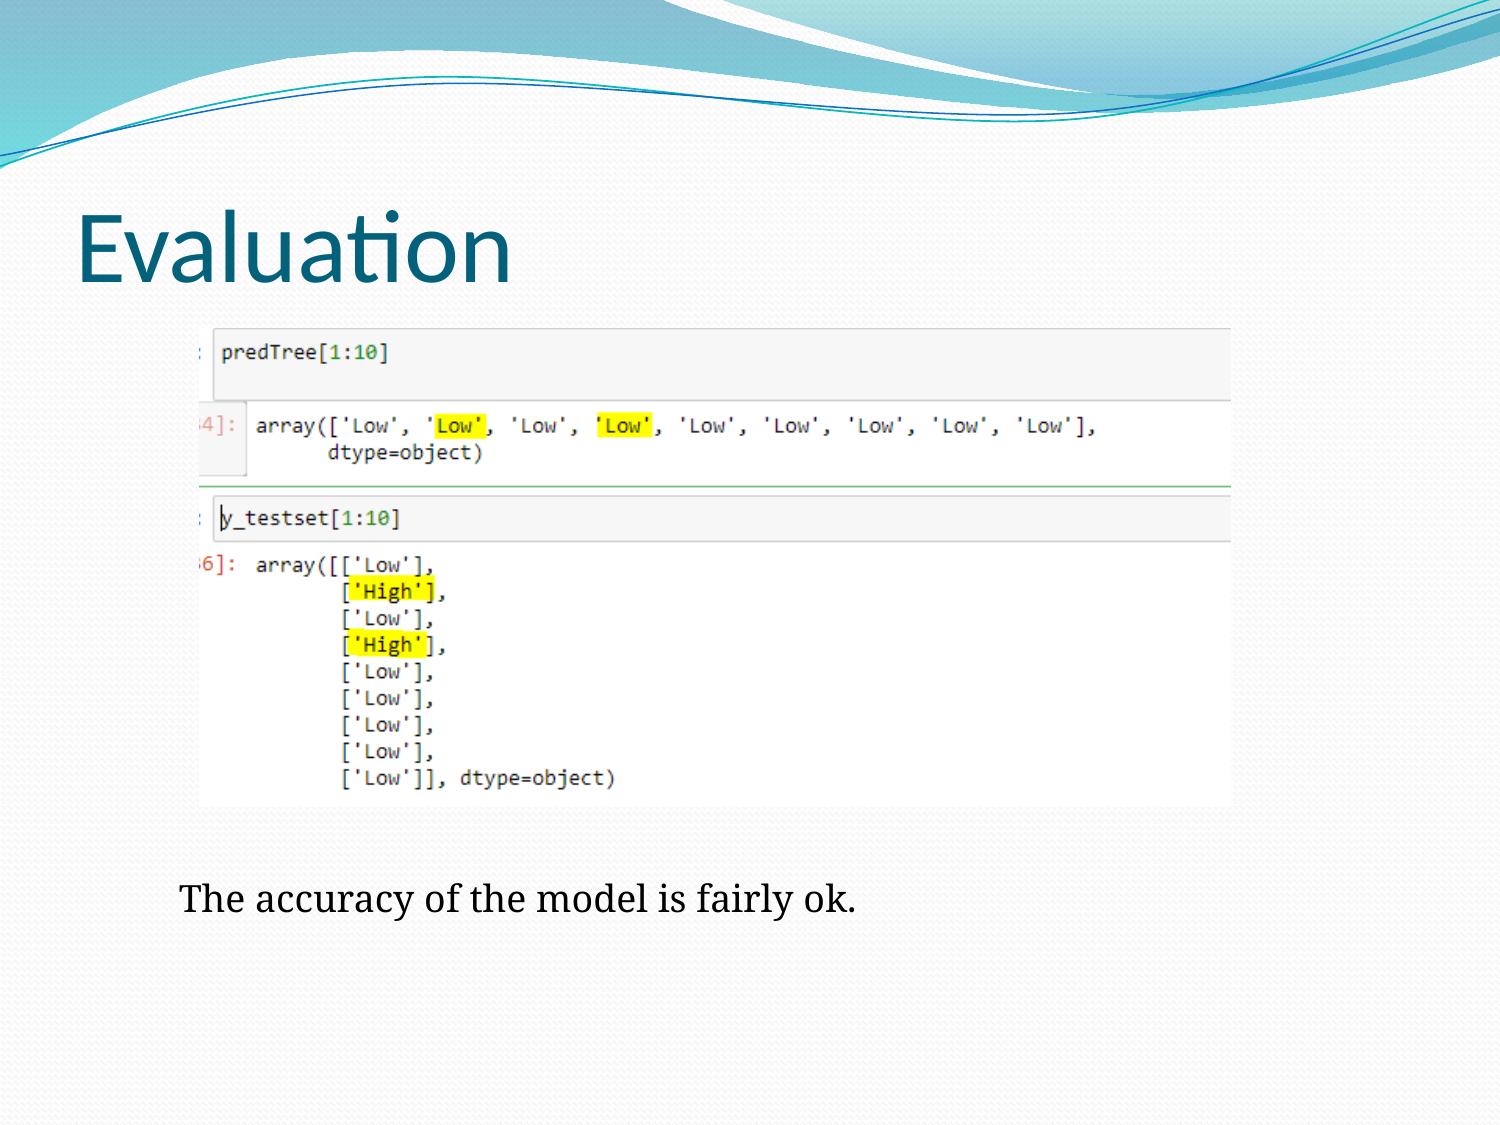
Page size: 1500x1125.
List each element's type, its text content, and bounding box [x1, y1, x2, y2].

text_box The accuracy of the model is fairly ok. [163, 867, 1184, 927]
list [198, 327, 1231, 807]
title Evaluation [75, 115, 1425, 303]
